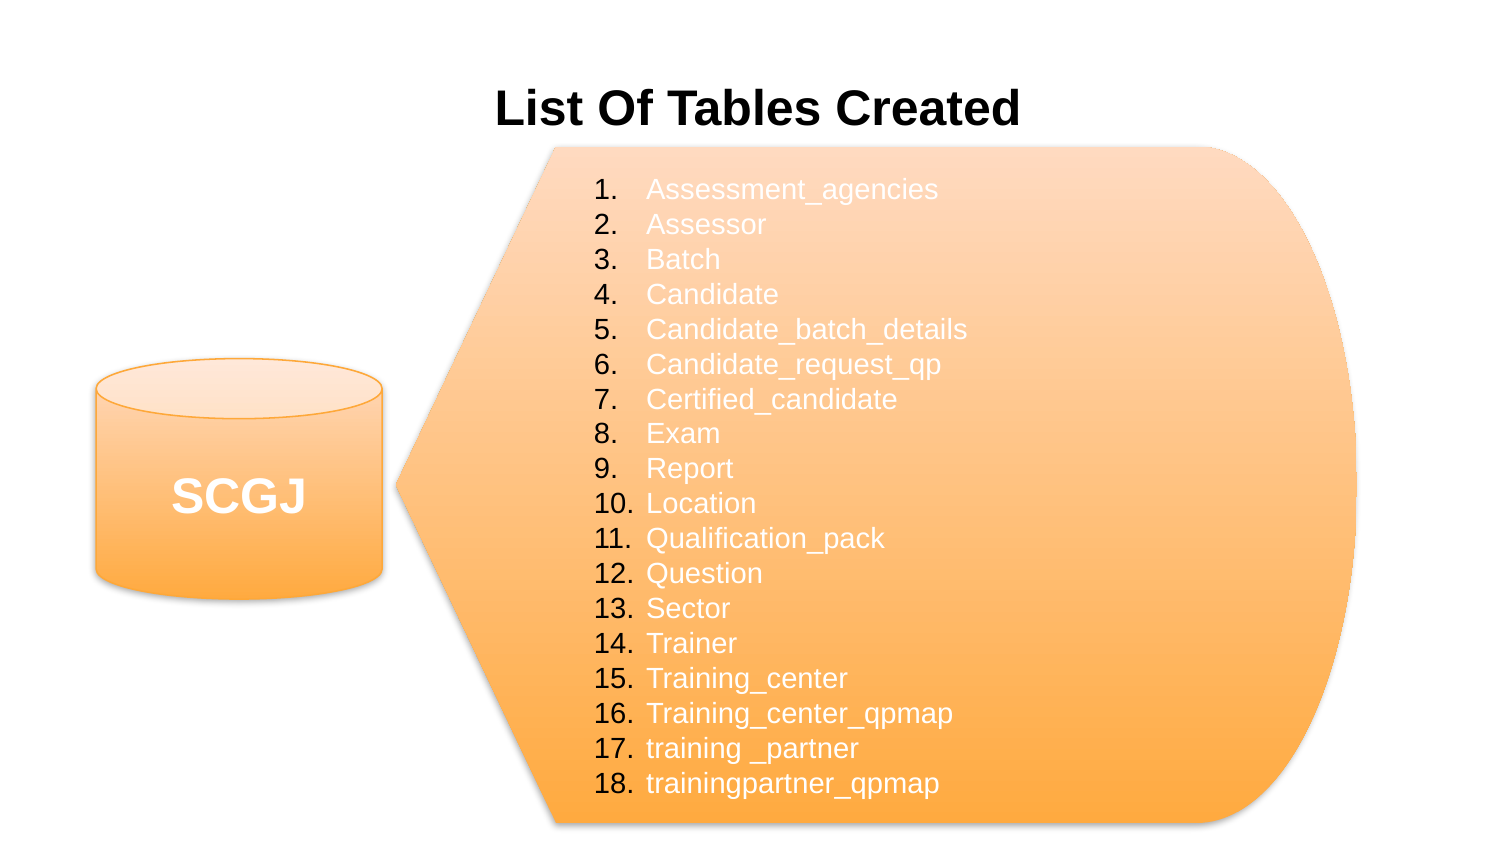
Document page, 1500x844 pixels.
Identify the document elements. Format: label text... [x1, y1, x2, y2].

text_box List Of Tables Created [96, 60, 1421, 168]
text_box Assessment_agencies Assessor Batch Candidate Candidate_batch_details Candidate_request_qp Certified_candidate Exam Report Location Qualification_pack Question Sector Trainer Training_center Training_center_qpmap training _partner trainingpartner_qpmap [395, 146, 1357, 823]
text_box SCGJ [95, 357, 383, 600]
